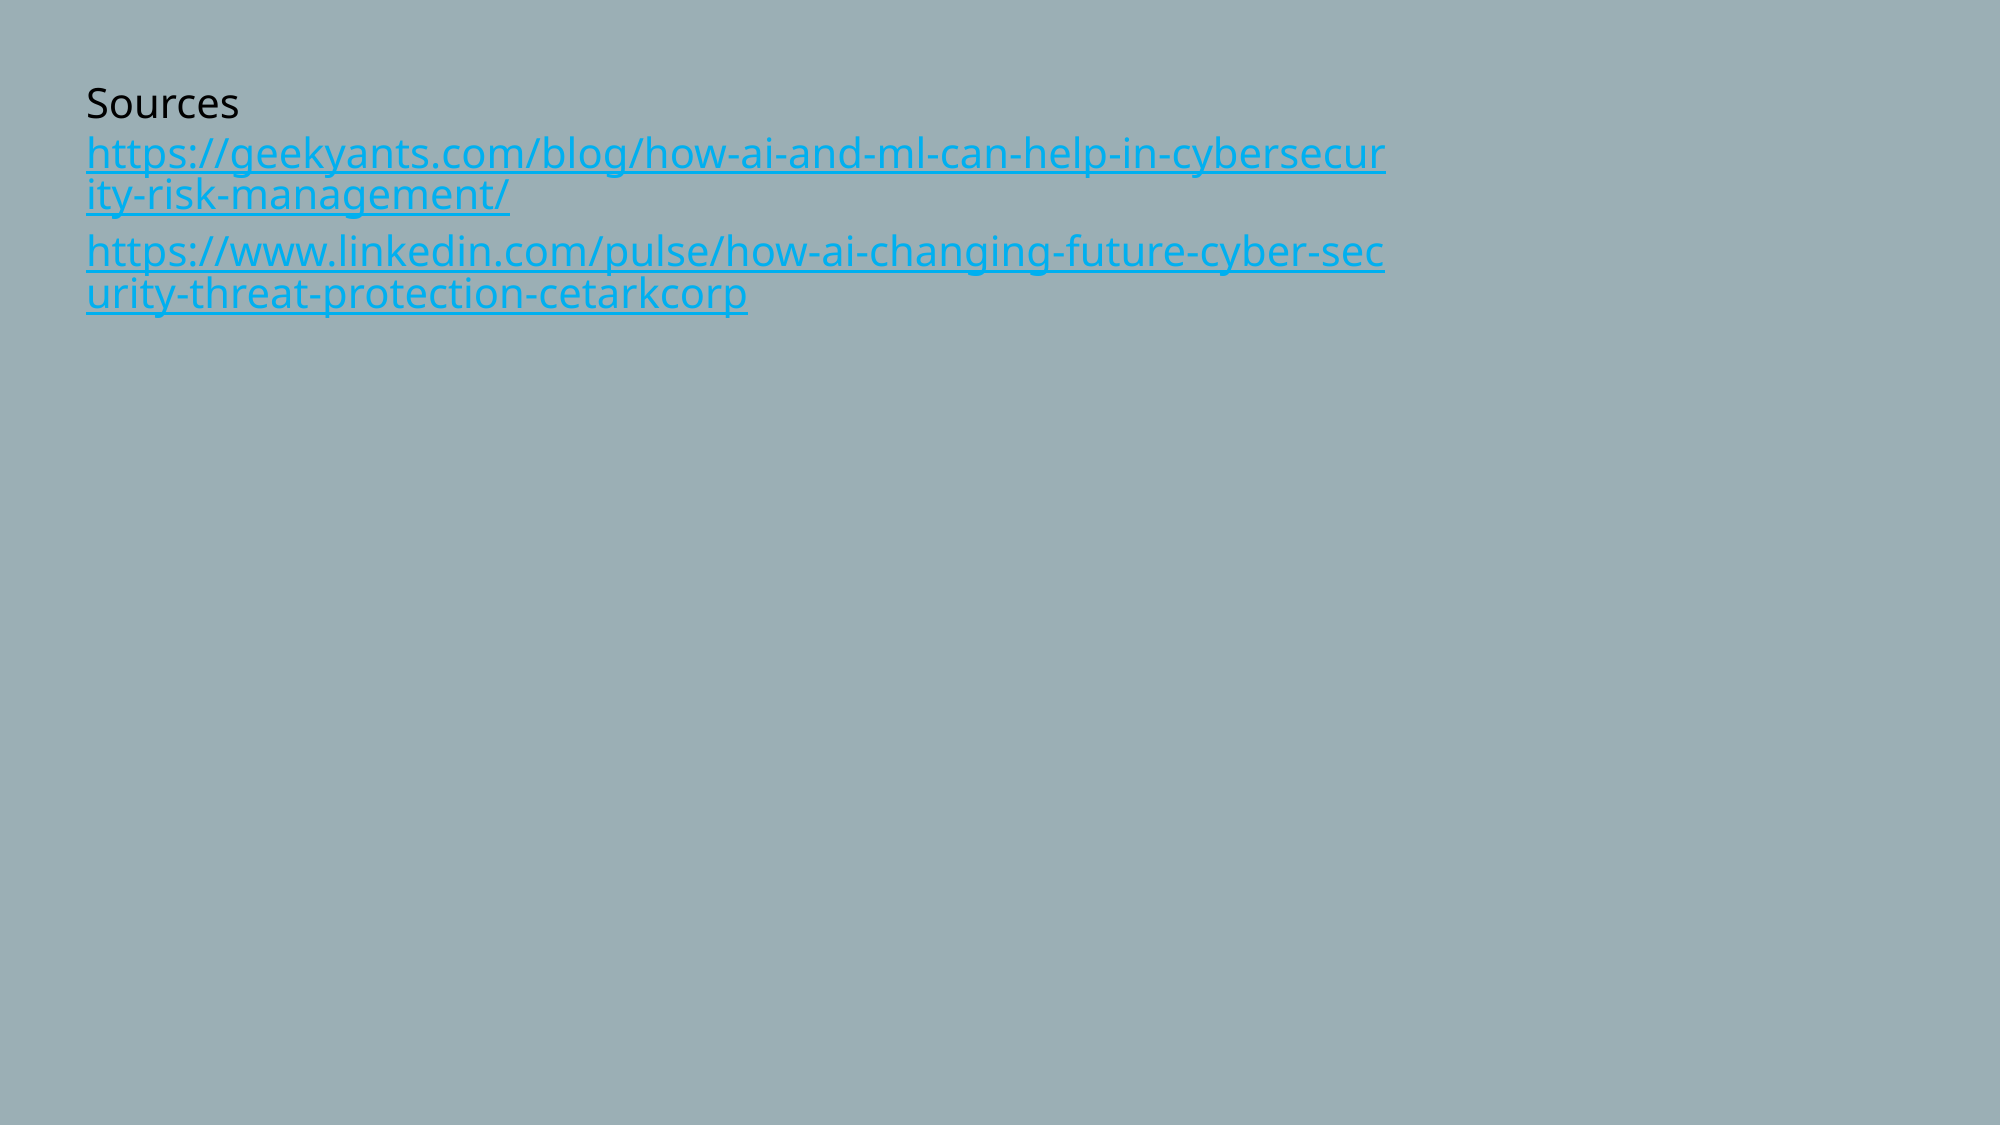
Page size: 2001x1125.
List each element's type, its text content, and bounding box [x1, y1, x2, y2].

text_box Sources https://geekyants.com/blog/how-ai-and-ml-can-help-in-cybersecurity-risk-management/ https://www.linkedin.com/pulse/how-ai-changing-future-cyber-security-threat-protection-cetarkcorp [71, 69, 1408, 328]
